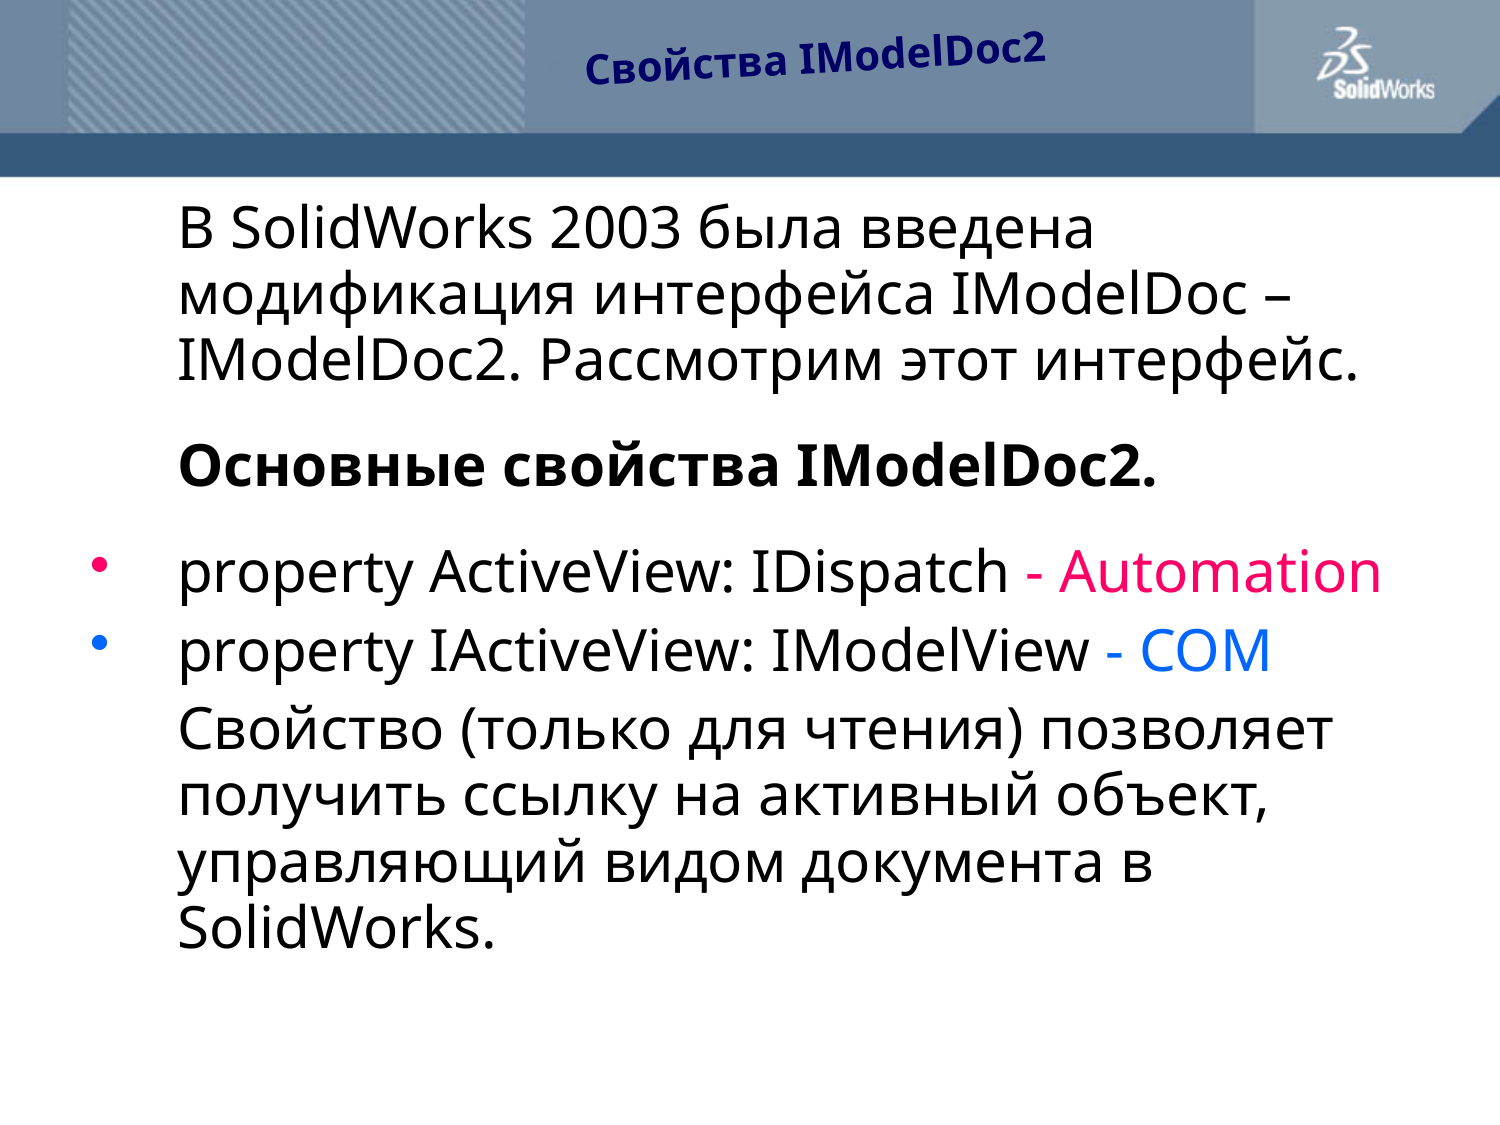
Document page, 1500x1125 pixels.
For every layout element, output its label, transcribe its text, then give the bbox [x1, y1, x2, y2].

text_box Свойства IModelDoc2 [532, 13, 1063, 106]
picture [0, 0, 1500, 1125]
text_box В SolidWorks 2003 была введена модификация интерфейса IModelDoc – IModelDoc2. Рассмотрим этот интерфейс. Основные свойства IModelDoc2. property ActiveView: IDispatch - Automation property IActiveView: IModelView - COM Свойство (только для чтения) позволяет получить ссылку на активный объект, управляющий видом документа в SolidWorks. [75, 187, 1459, 1029]
